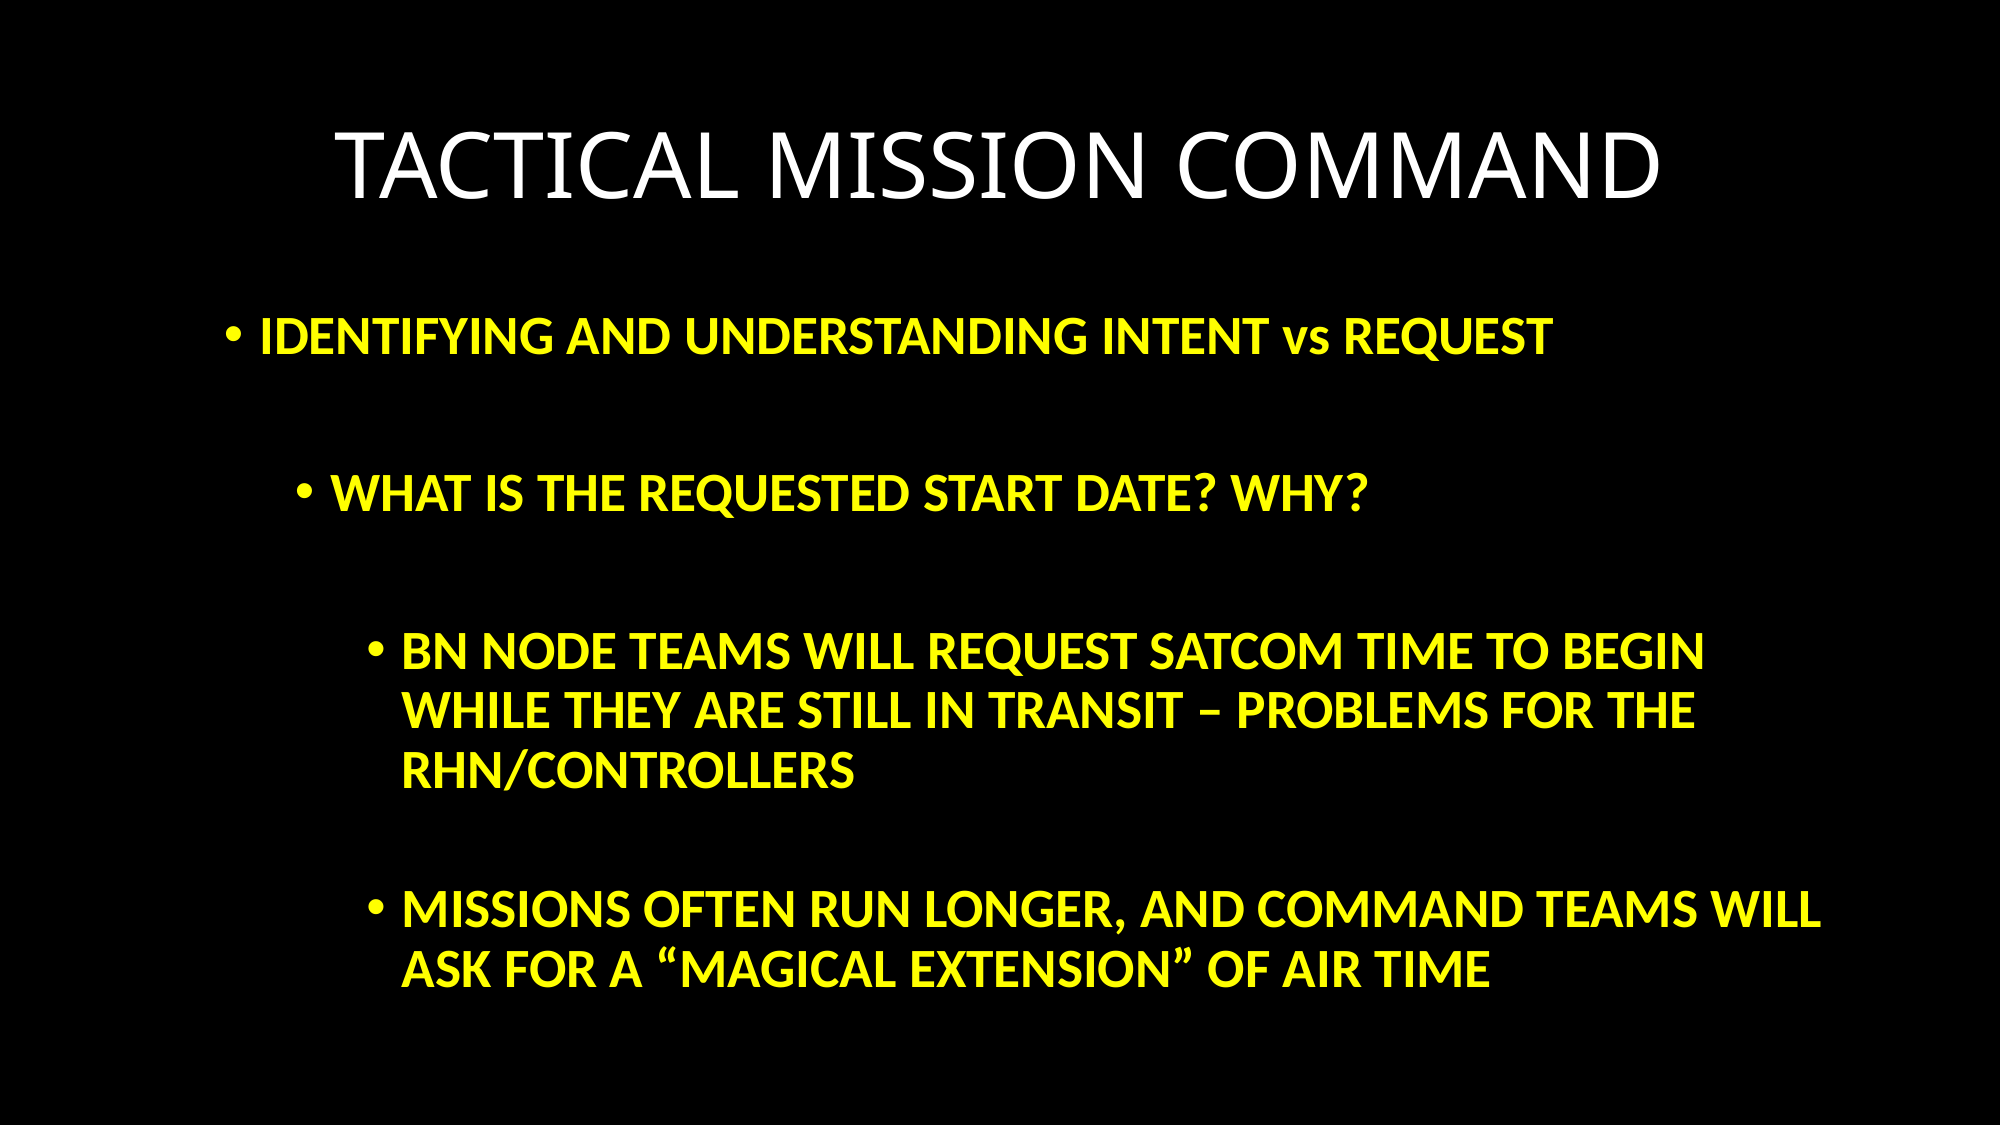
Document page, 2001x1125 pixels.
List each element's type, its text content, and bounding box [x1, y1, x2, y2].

title TACTICAL MISSION COMMAND [137, 59, 1863, 278]
list IDENTIFYING AND UNDERSTANDING INTENT vs REQUEST WHAT IS THE REQUESTED START DATE? WHY? BN NODE TEAMS WILL REQUEST SATCOM TIME TO BEGIN WHILE THEY ARE STILL IN TRANSIT – PROBLEMS FOR THE RHN/CONTROLLERS MISSIONS OFTEN RUN LONGER, AND COMMAND TEAMS WILL ASK FOR A “MAGICAL EXTENSION” OF AIR TIME [137, 299, 1863, 1014]
